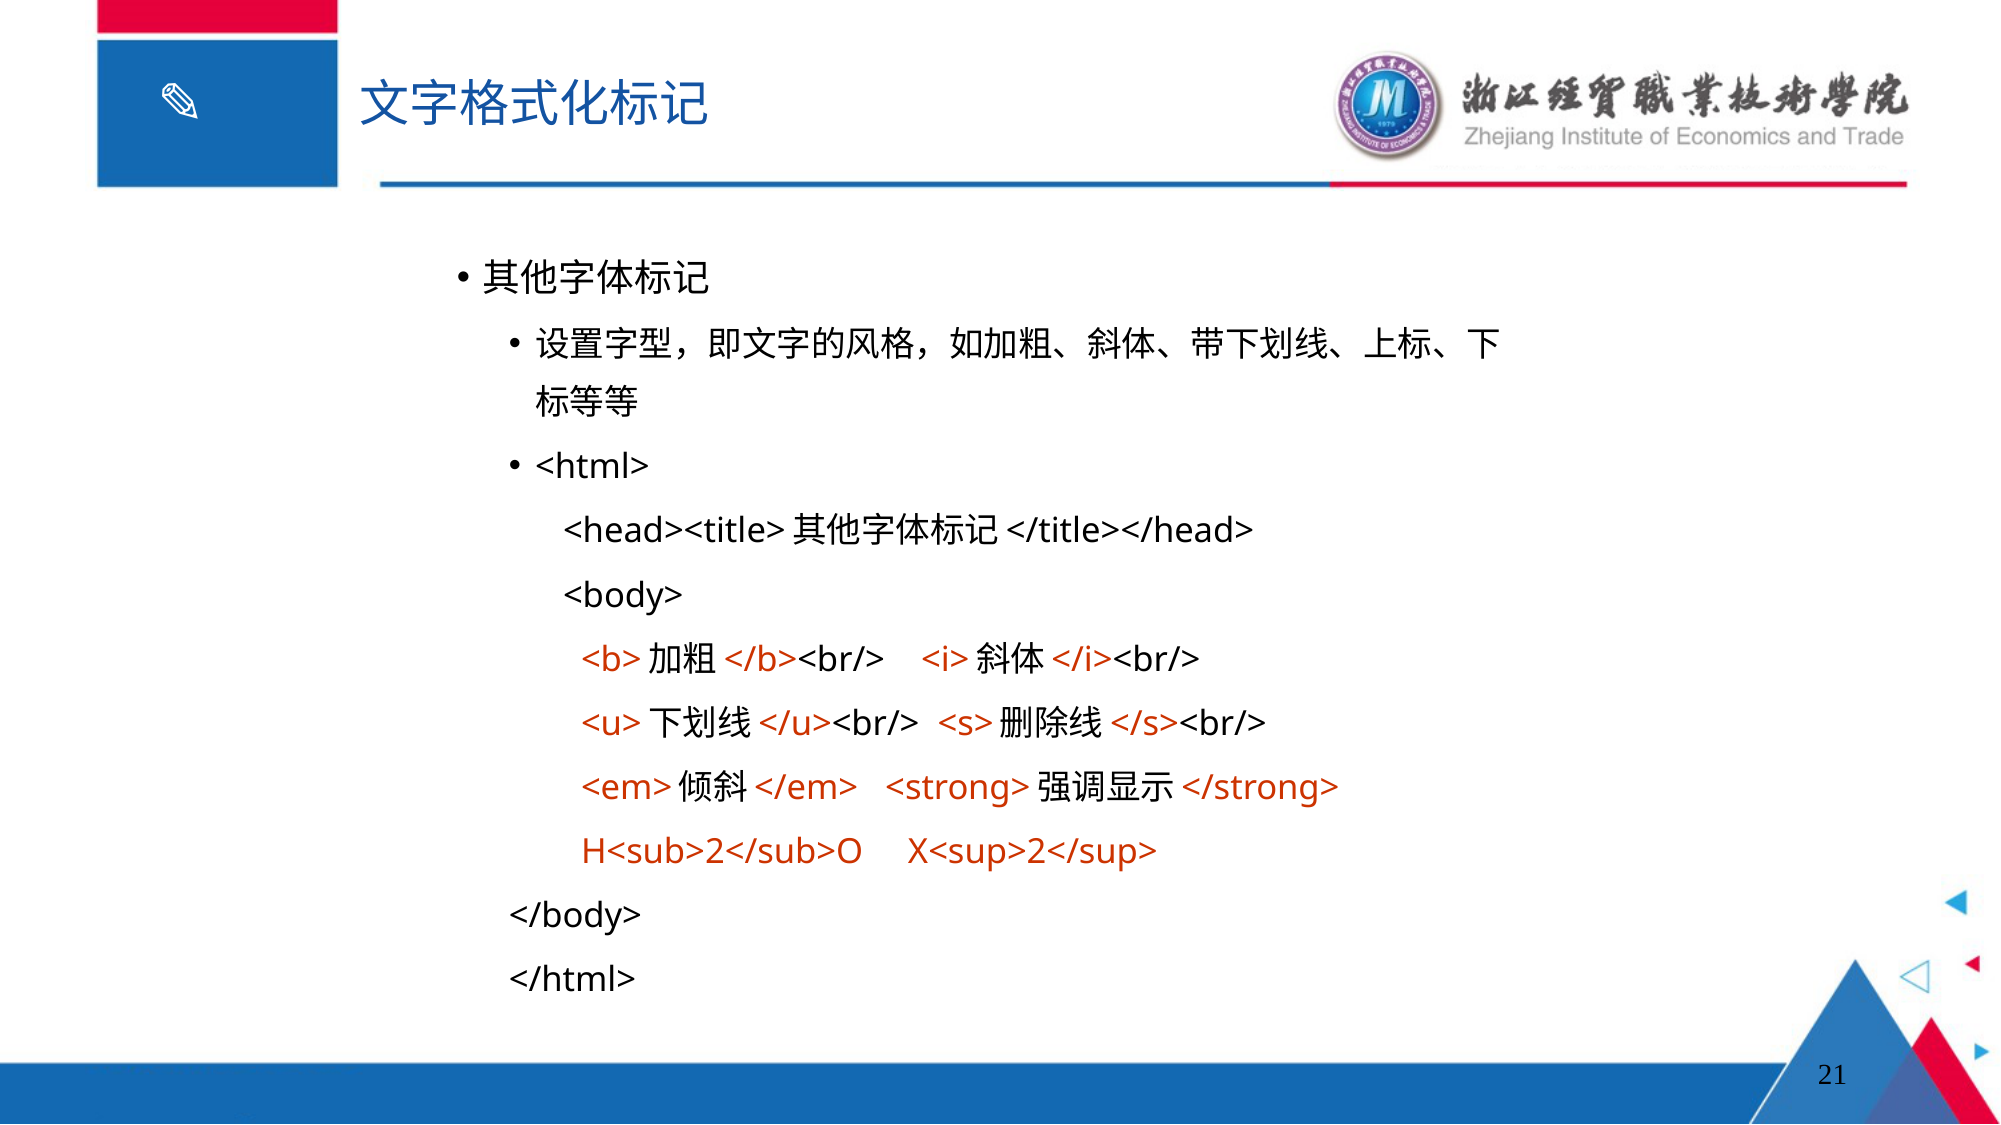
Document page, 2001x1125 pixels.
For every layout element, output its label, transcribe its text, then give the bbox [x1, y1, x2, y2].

list 其他字体标记 设置字型，即文字的风格，如加粗、斜体、带下划线、上标、下标等等 <html> <head><title>其他字体标记</title></head> <body> <b>加粗</b><br/> <i>斜体</i><br/> <u>下划线</u><br/> <s>删除线</s><br/> <em>倾斜</em> <strong>强调显示</strong> H<sub>2</sub>O X<sup>2</sup> </body> </html> [441, 228, 1545, 1009]
title 文字格式化标记 [344, 51, 1413, 159]
slide_number 21 [1412, 1042, 1863, 1103]
picture [0, 0, 2000, 1124]
